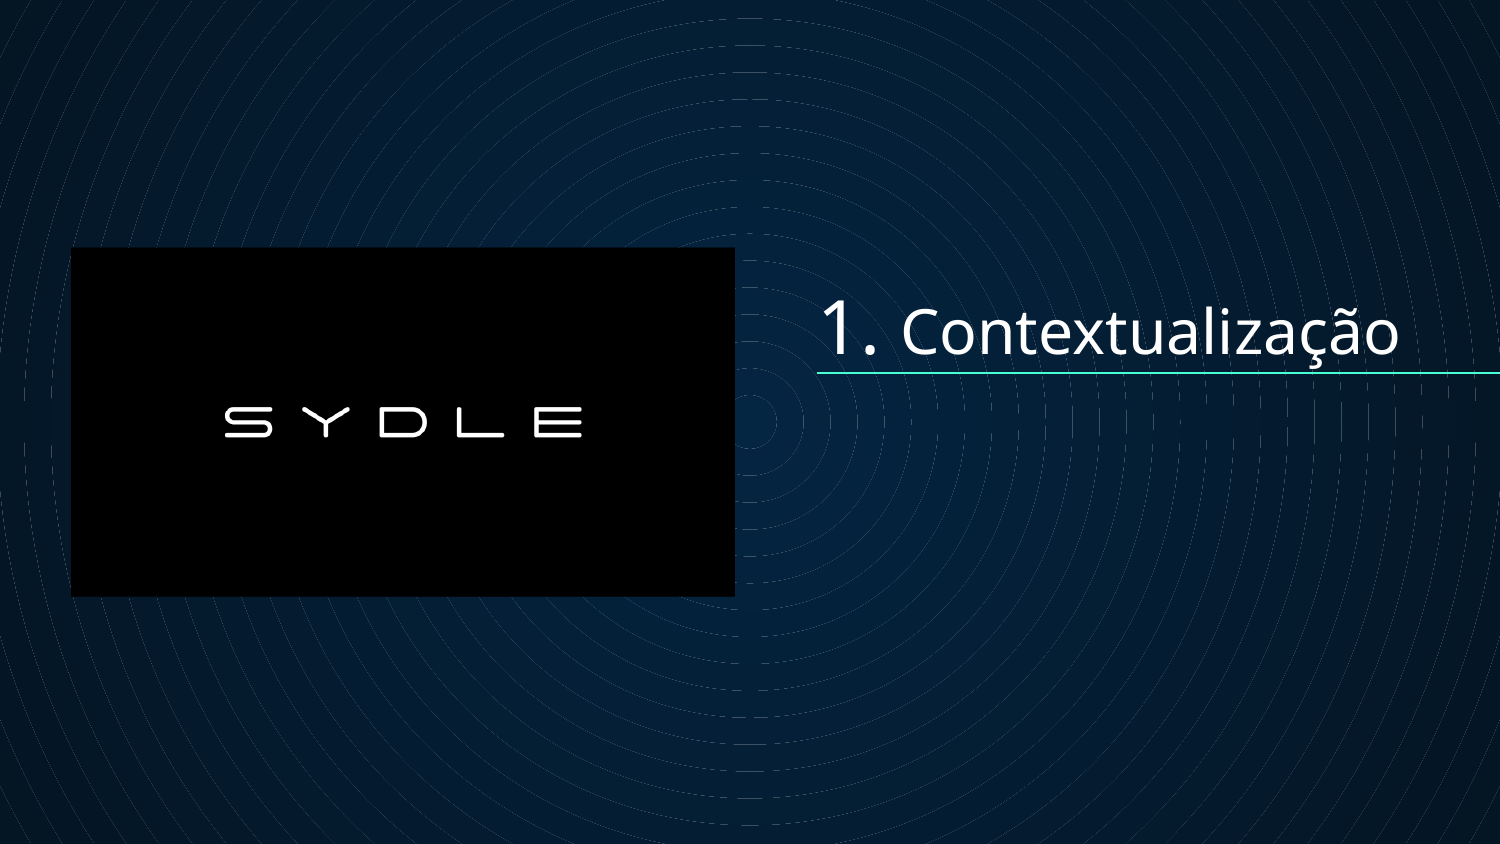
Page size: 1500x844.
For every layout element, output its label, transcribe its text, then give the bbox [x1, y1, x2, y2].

title 1. Contextualização [802, 285, 1421, 385]
picture [71, 247, 735, 597]
